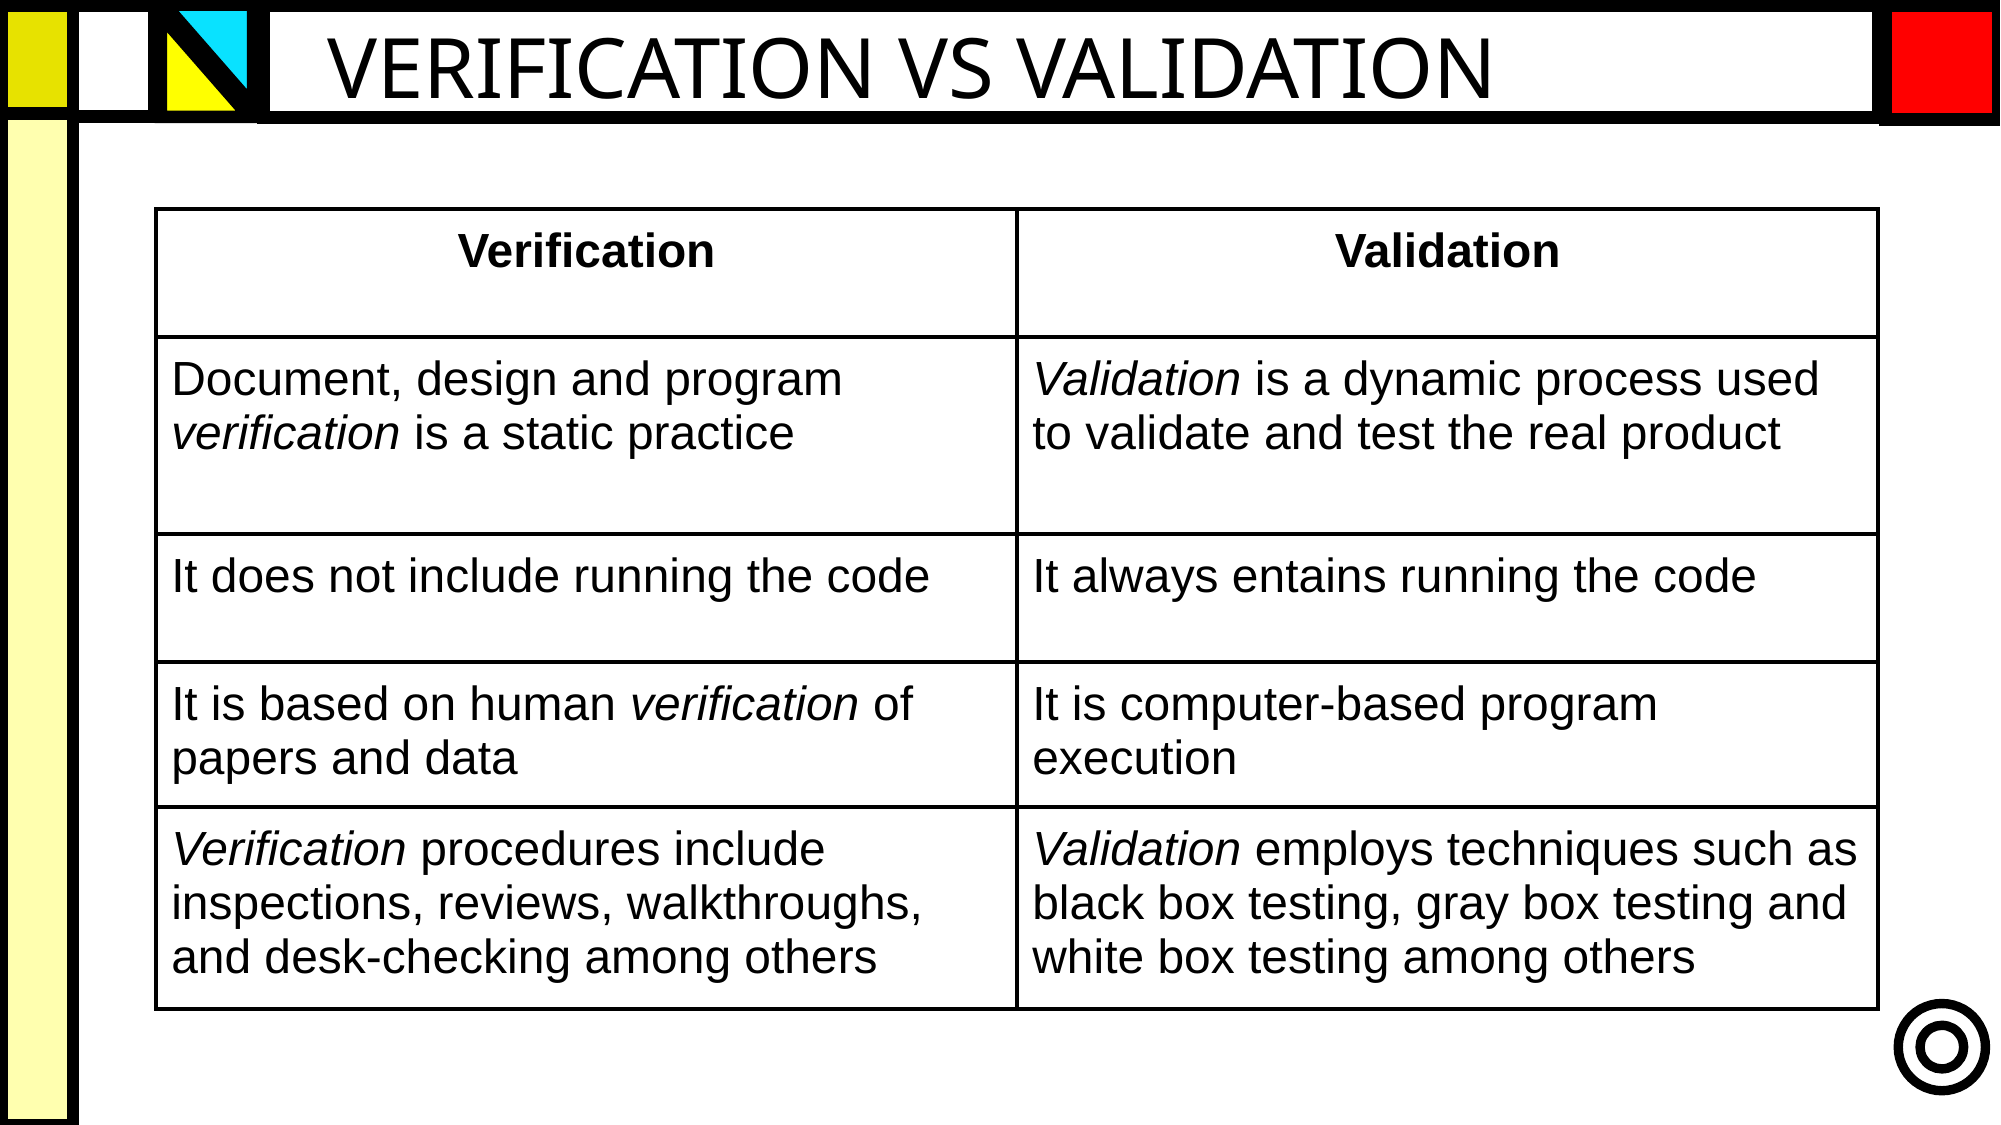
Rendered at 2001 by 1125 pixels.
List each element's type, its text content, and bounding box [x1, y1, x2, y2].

table_cell Validation is a dynamic process used to validate and test the real product [1019, 339, 1876, 532]
table_cell It is computer-based program execution [1019, 664, 1876, 805]
table_cell It always entains running the code [1019, 536, 1876, 660]
text_box [73, 6, 155, 117]
text_box [1, 6, 73, 113]
text_box [1, 113, 74, 1125]
text_box [263, 6, 1879, 118]
table_cell Document, design and program verification is a static practice [158, 339, 1015, 532]
text_box [164, 4, 254, 106]
table_cell It does not include running the code [158, 536, 1015, 660]
table_cell Verification procedures include inspections, reviews, walkthroughs, and desk-checking among others [158, 809, 1015, 1007]
table_cell Validation employs techniques such as black box testing, gray box testing and white box testing among others [1019, 809, 1876, 1007]
text_box [1898, 1003, 1986, 1091]
text_box VERIFICATION VS VALIDATION [312, 8, 1875, 124]
table_header Verification [158, 211, 1015, 335]
text_box [160, 15, 250, 117]
table_header Validation [1019, 211, 1876, 335]
table_cell It is based on human verification of papers and data [158, 664, 1015, 805]
text_box [1885, 6, 1999, 120]
